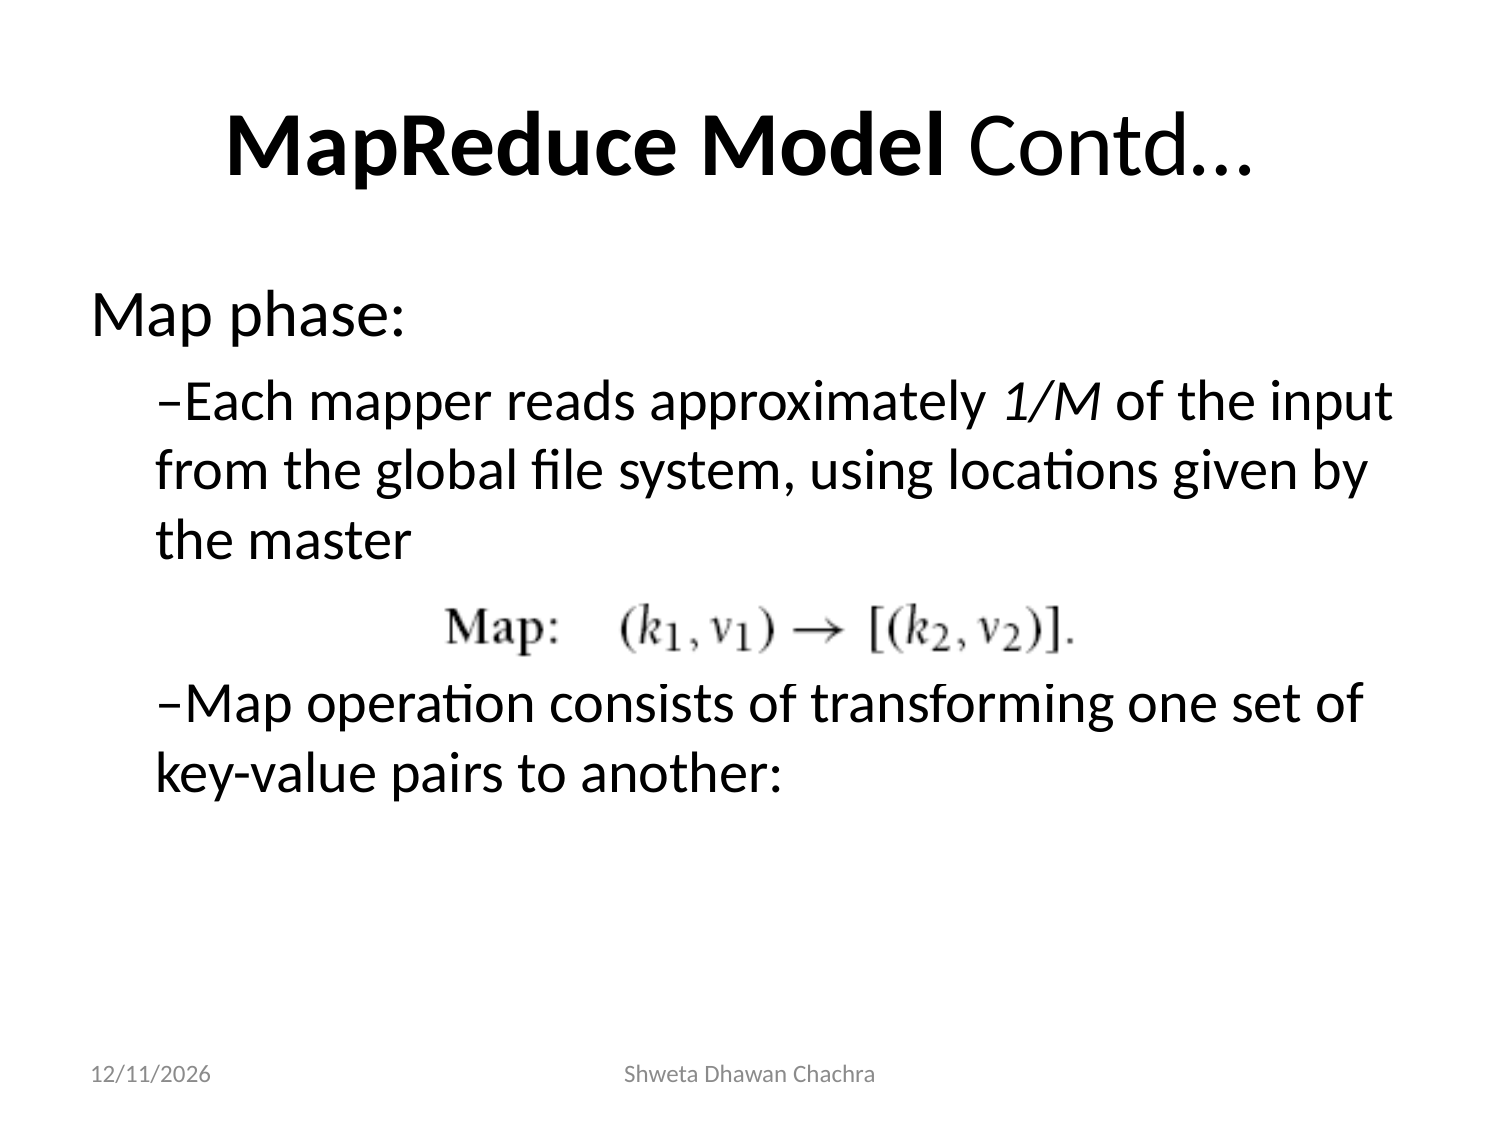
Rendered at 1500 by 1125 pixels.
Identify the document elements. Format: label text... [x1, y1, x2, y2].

list Map phase: –Each mapper reads approximately 1/M of the input from the global file system, using locations given by the master –Map operation consists of transforming one set of key-value pairs to another: [75, 262, 1425, 1005]
title MapReduce Model Contd… [75, 45, 1425, 233]
picture [430, 577, 1093, 684]
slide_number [75, 1042, 425, 1103]
footer Shweta Dhawan Chachra [512, 1042, 988, 1103]
